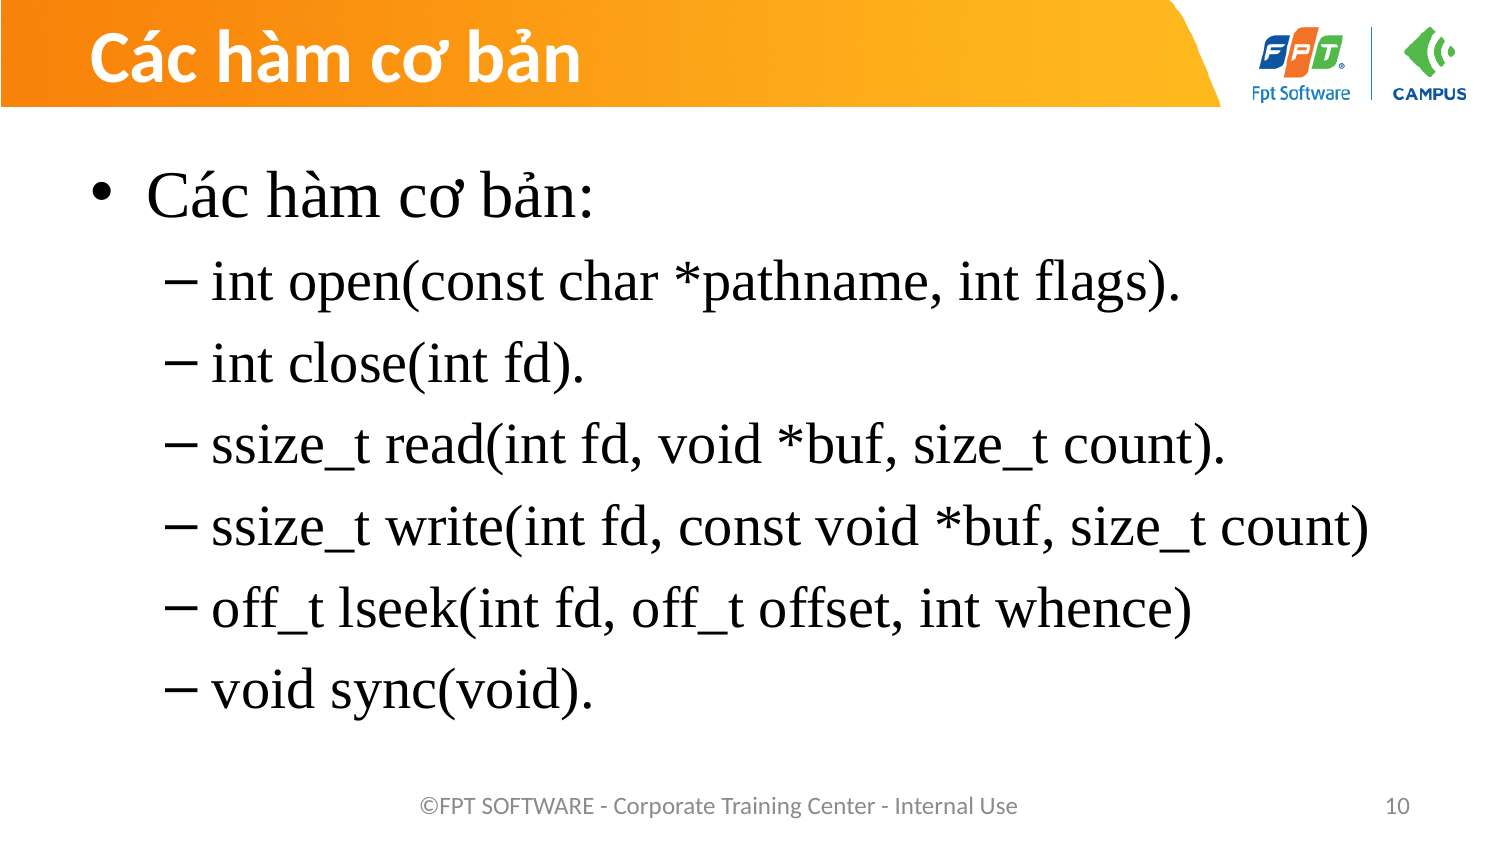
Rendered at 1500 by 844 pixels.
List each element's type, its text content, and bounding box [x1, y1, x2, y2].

footer ©FPT SOFTWARE - Corporate Training Center - Internal Use [395, 782, 1043, 827]
slide_number 10 [1074, 782, 1425, 827]
picture [1, 0, 1499, 844]
title Các hàm cơ bản [75, 0, 1176, 106]
list Các hàm cơ bản: int open(const char *pathname, int flags). int close(int fd). ssize_t read(int fd, void *buf, size_t count). ssize_t write(int fd, const void *buf, size_t count) off_t lseek(int fd, off_t offset, int whence) void sync(void). [75, 142, 1425, 754]
